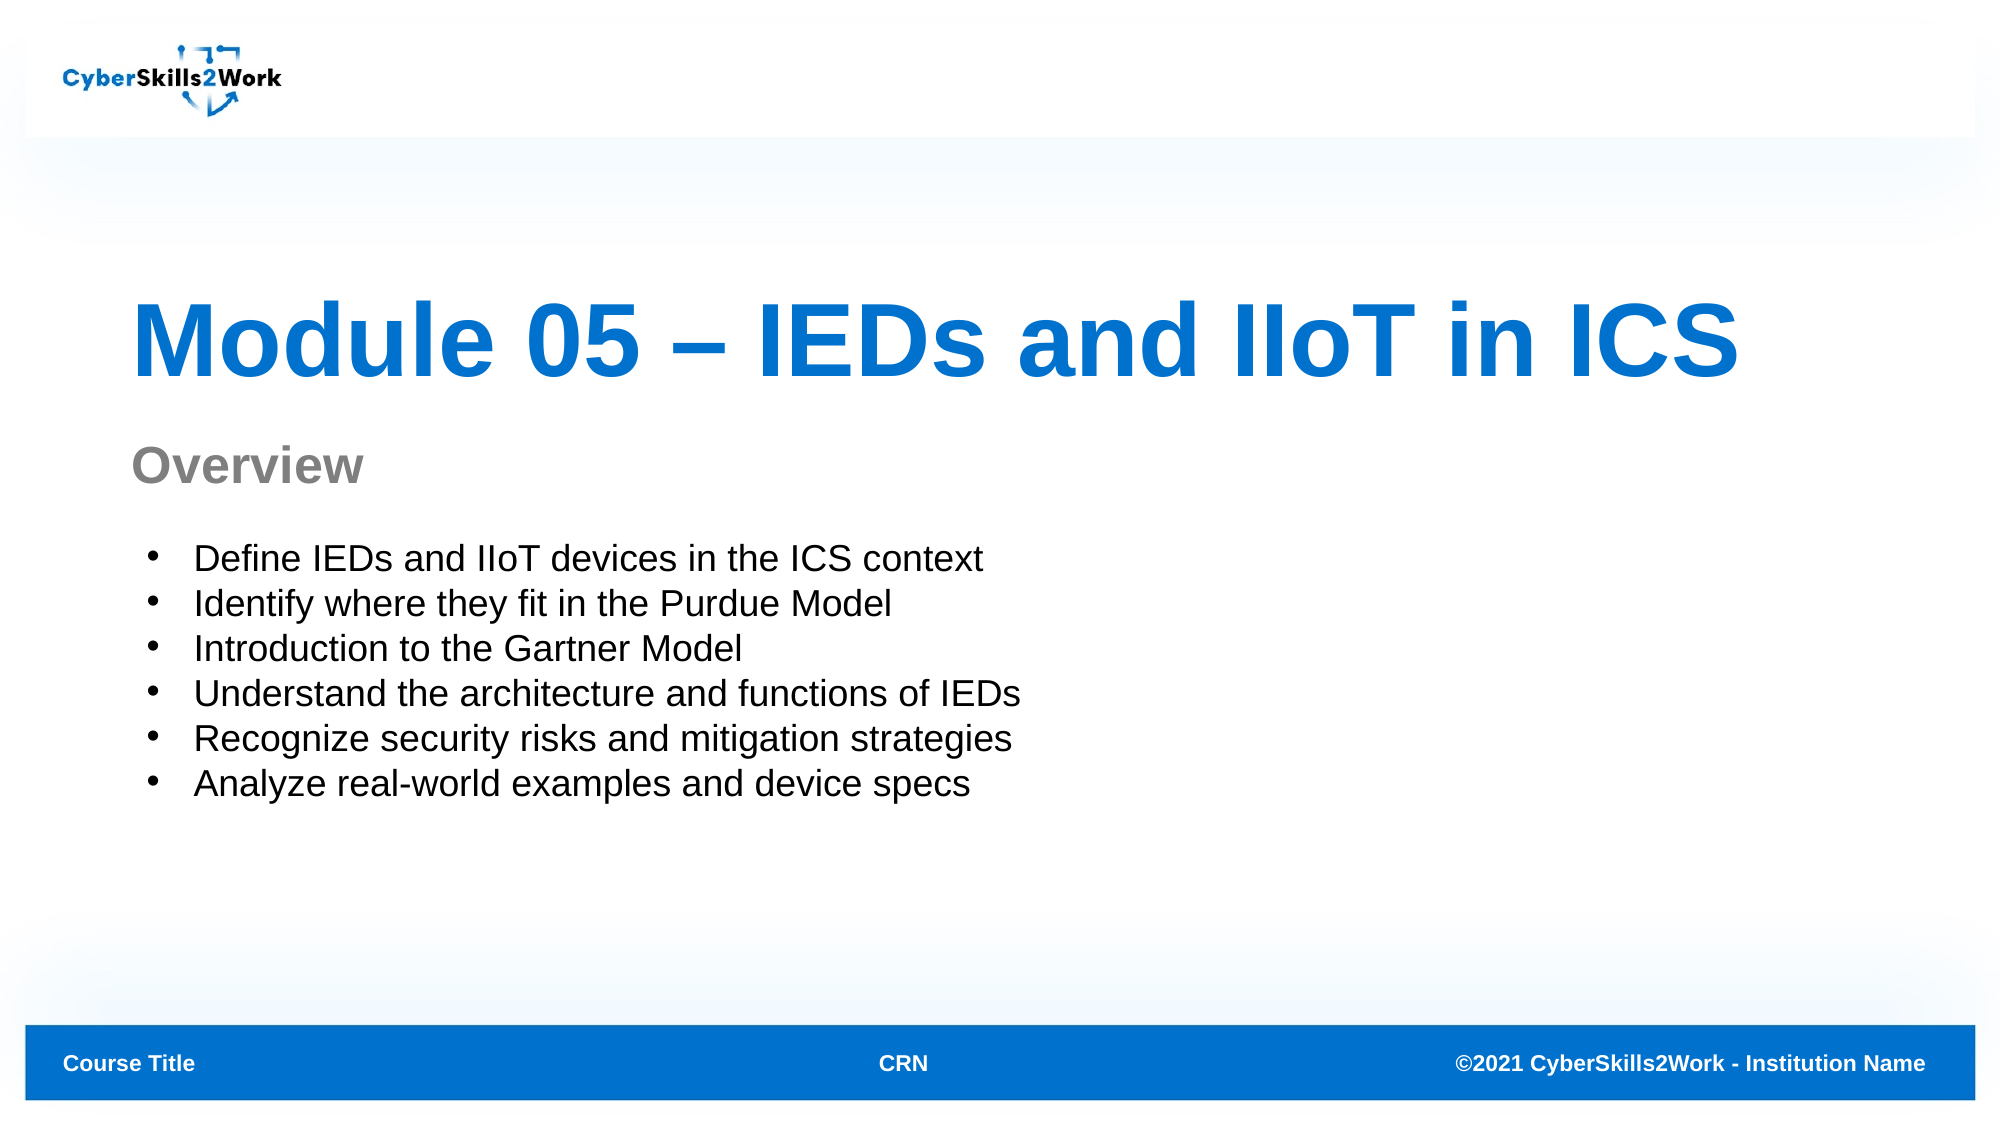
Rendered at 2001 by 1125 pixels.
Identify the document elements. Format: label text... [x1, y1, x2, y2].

picture [0, 0, 2000, 1125]
text_box Course Title [62, 1048, 359, 1076]
title Module 05 – IEDs and IIoT in ICS [131, 209, 1869, 398]
text_box Define IEDs and IIoT devices in the ICS context Identify where they fit in the Purdue Model Introduction to the Gartner Model Understand the architecture and functions of IEDs Recognize security risks and mitigation strategies Analyze real-world examples and device specs [131, 526, 1830, 856]
text_box Overview [131, 430, 1868, 494]
text_box CRN [662, 1048, 1146, 1076]
text_box ©2021 CyberSkills2Work - Institution Name [1449, 1048, 1933, 1076]
